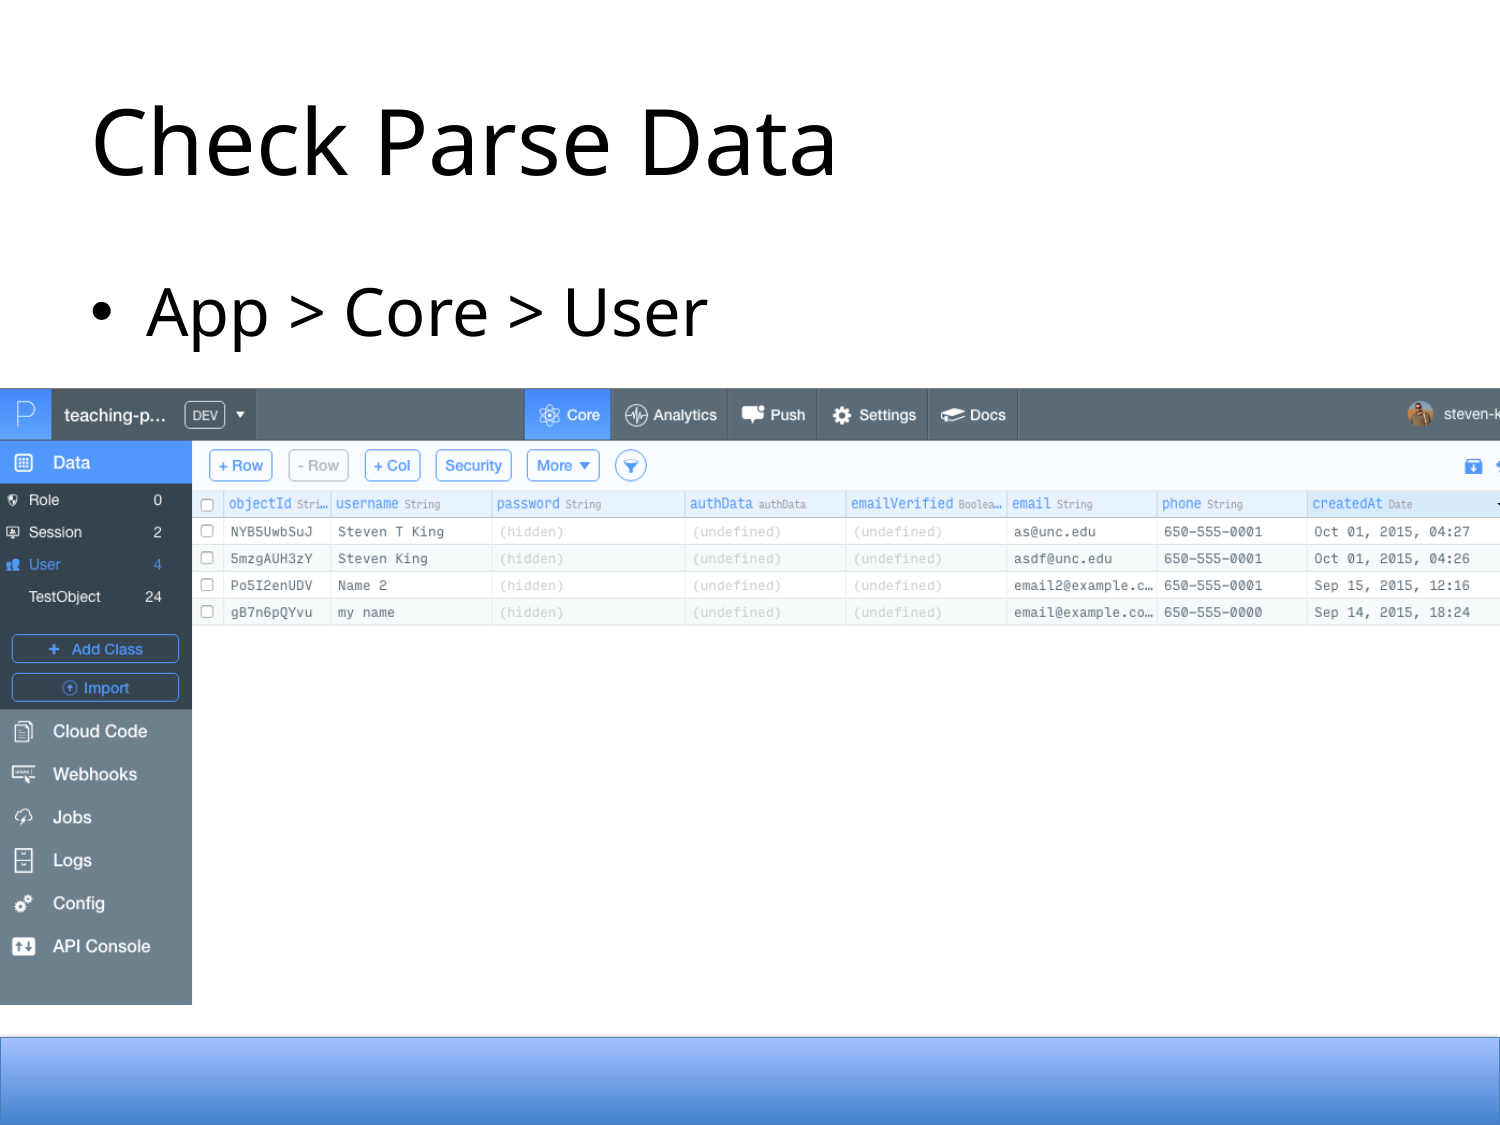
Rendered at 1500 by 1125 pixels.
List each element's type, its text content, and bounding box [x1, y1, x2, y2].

picture [0, 388, 1500, 1006]
title Check Parse Data [75, 45, 1425, 233]
list App > Core > User [75, 262, 1425, 387]
